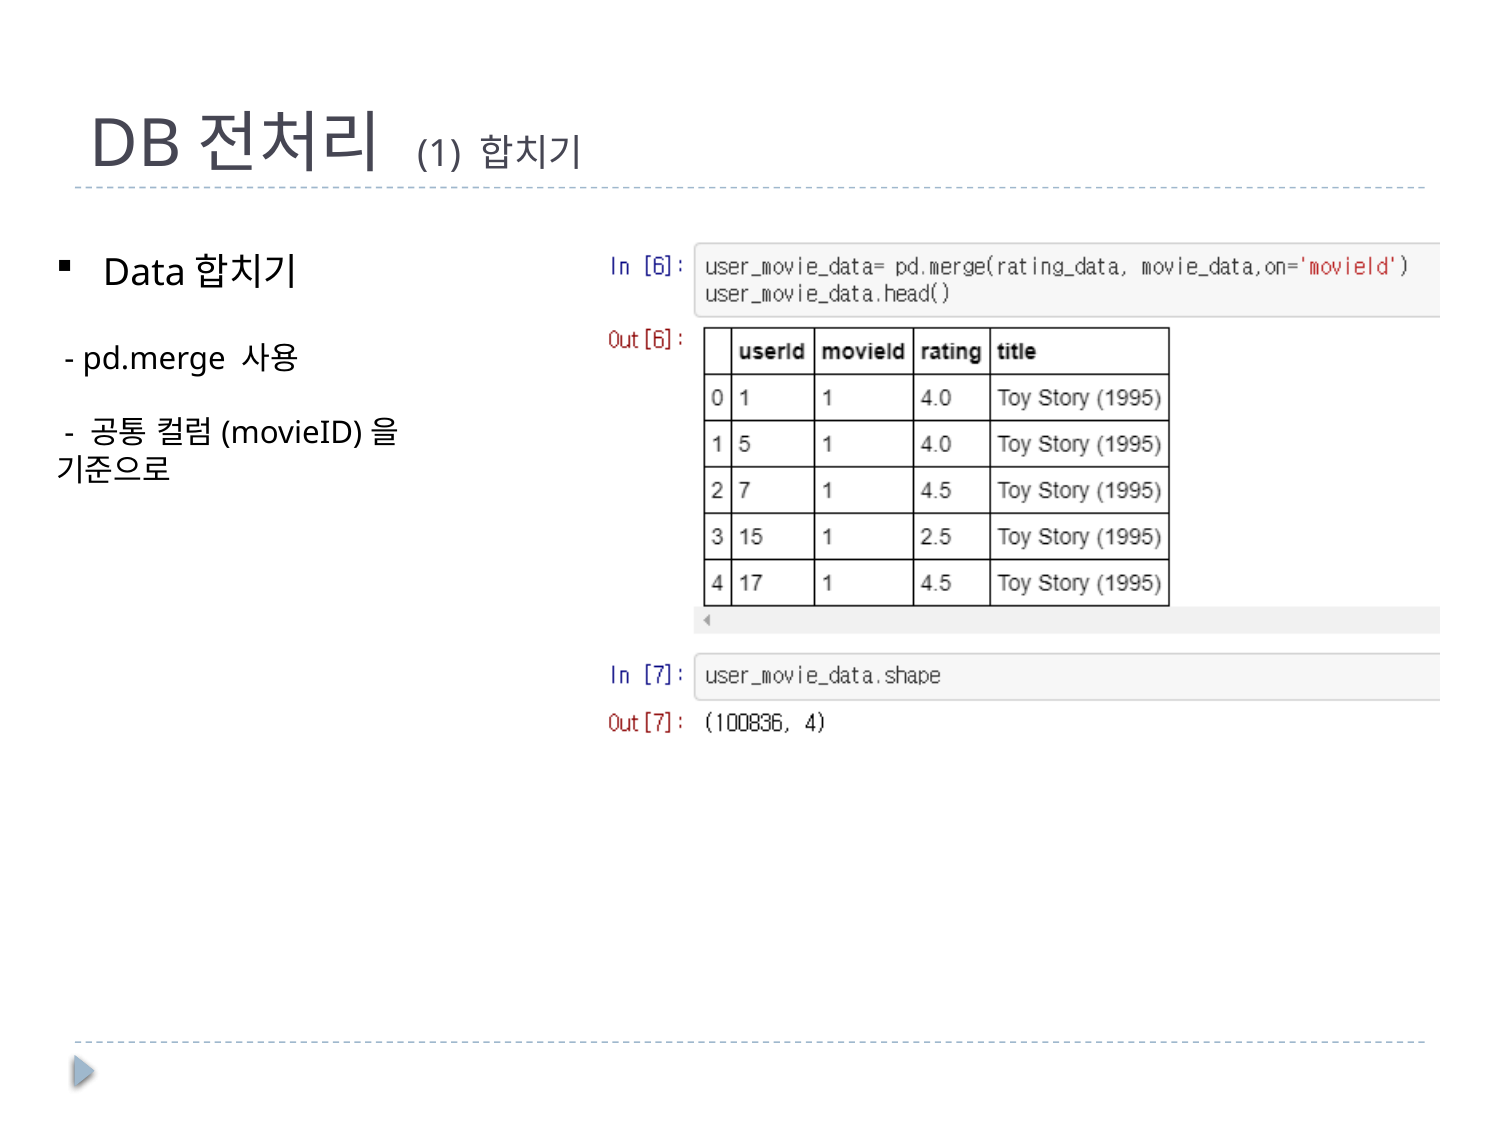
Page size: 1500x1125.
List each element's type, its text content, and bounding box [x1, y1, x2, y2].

picture [600, 238, 1440, 749]
text_box Data합치기 - pd.merge 사용 - 공통 컬럼(movieID)을 기준으로 [41, 240, 526, 496]
title DB전처리 (1) 합치기 [75, 37, 1425, 188]
